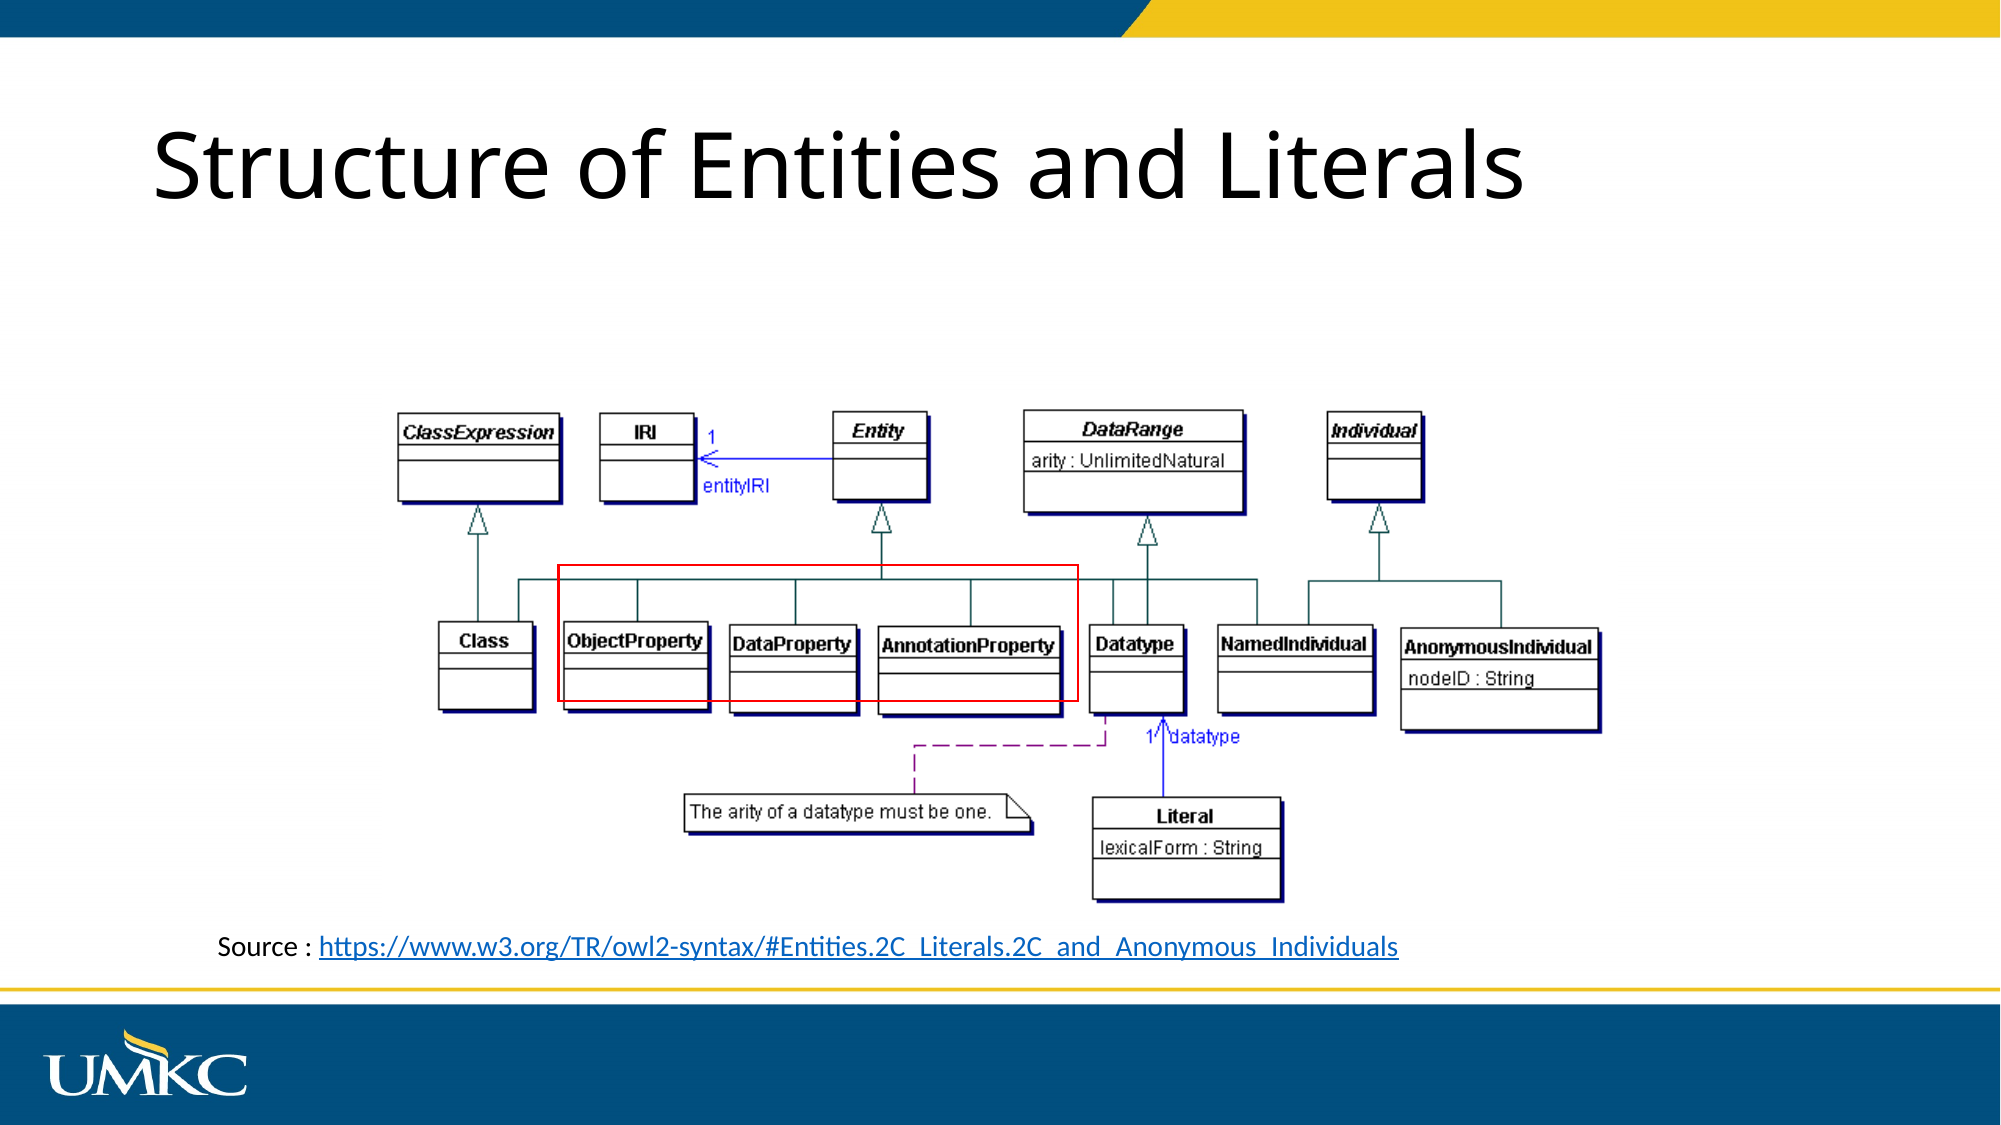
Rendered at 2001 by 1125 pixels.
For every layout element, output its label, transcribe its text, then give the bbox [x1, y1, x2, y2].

picture [0, 0, 2001, 1125]
text_box Source : https://www.w3.org/TR/owl2-syntax/#Entities.2C_Literals.2C_and_Anonymous_Individuals [202, 919, 1763, 1005]
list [382, 394, 1618, 919]
title Structure of Entities and Literals [137, 59, 1863, 278]
